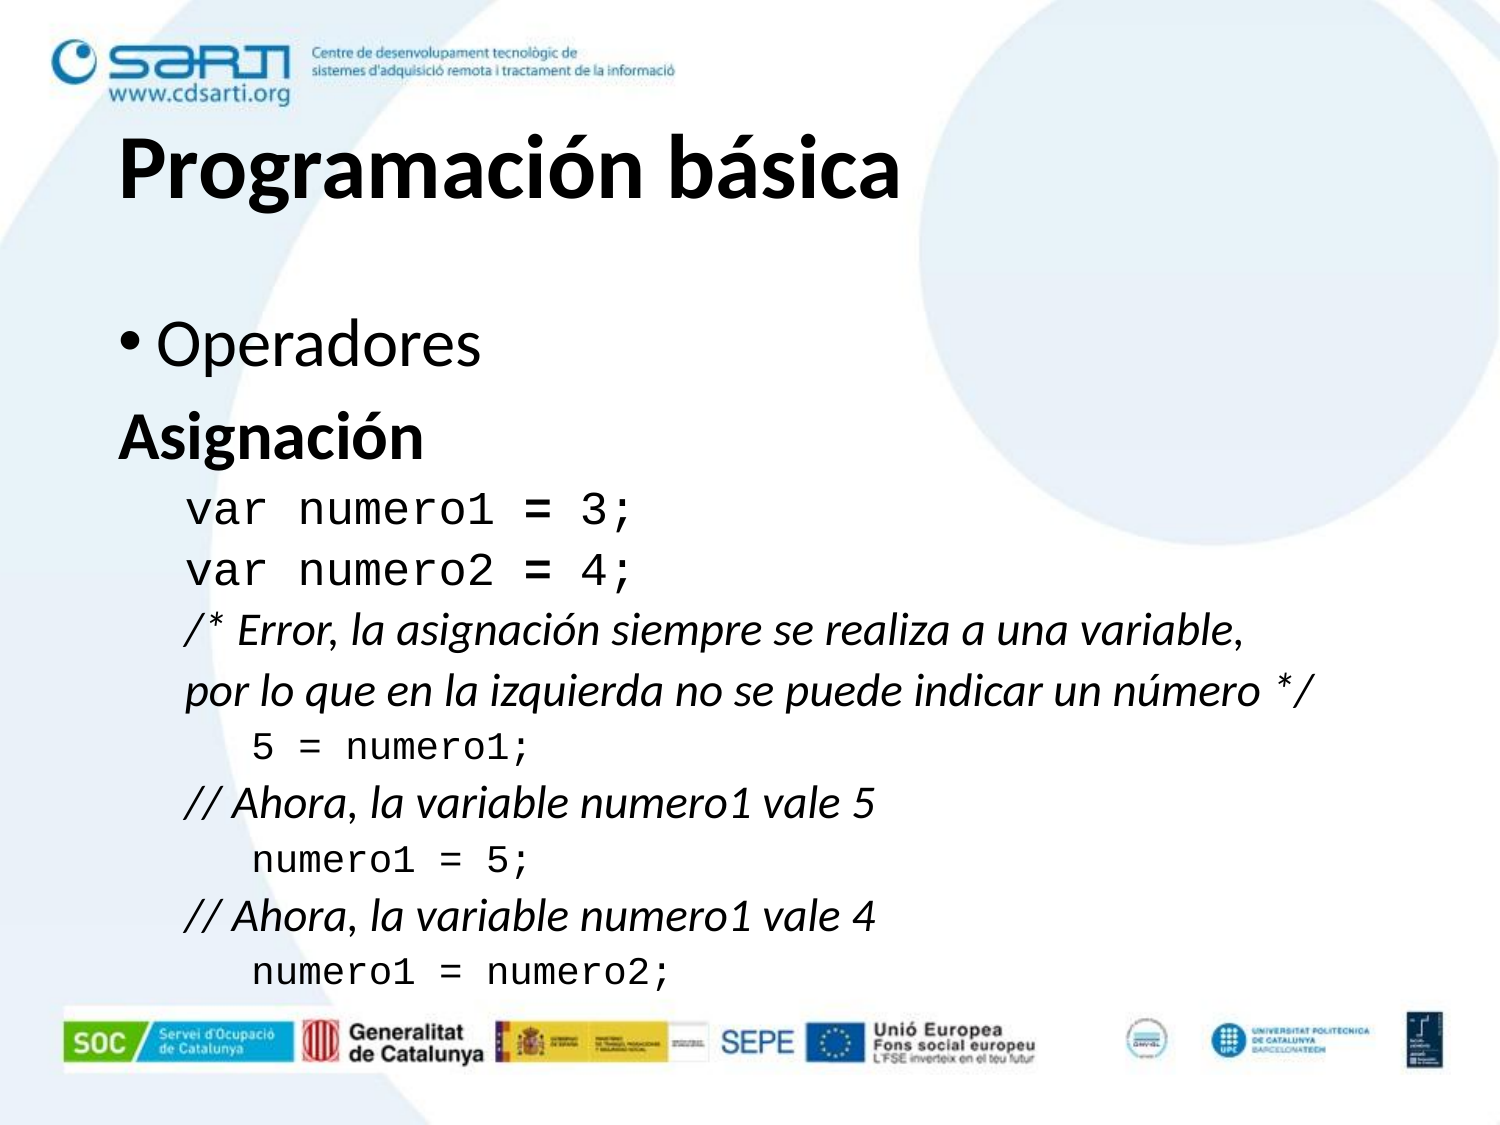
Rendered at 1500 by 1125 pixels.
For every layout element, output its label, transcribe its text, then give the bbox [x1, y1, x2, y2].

text_box [78, 241, 1429, 1109]
list Operadores Asignación var numero1 = 3; var numero2 = 4; /* Error, la asignación siempre se realiza a una variable, por lo que en la izquierda no se puede indicar un número */ 5 = numero1; // Ahora, la variable numero1 vale 5 numero1 = 5; // Ahora, la variable numero1 vale 4 numero1 = numero2; [103, 299, 1397, 1014]
title Programación básica [103, 59, 1397, 278]
picture [0, 0, 1500, 1125]
